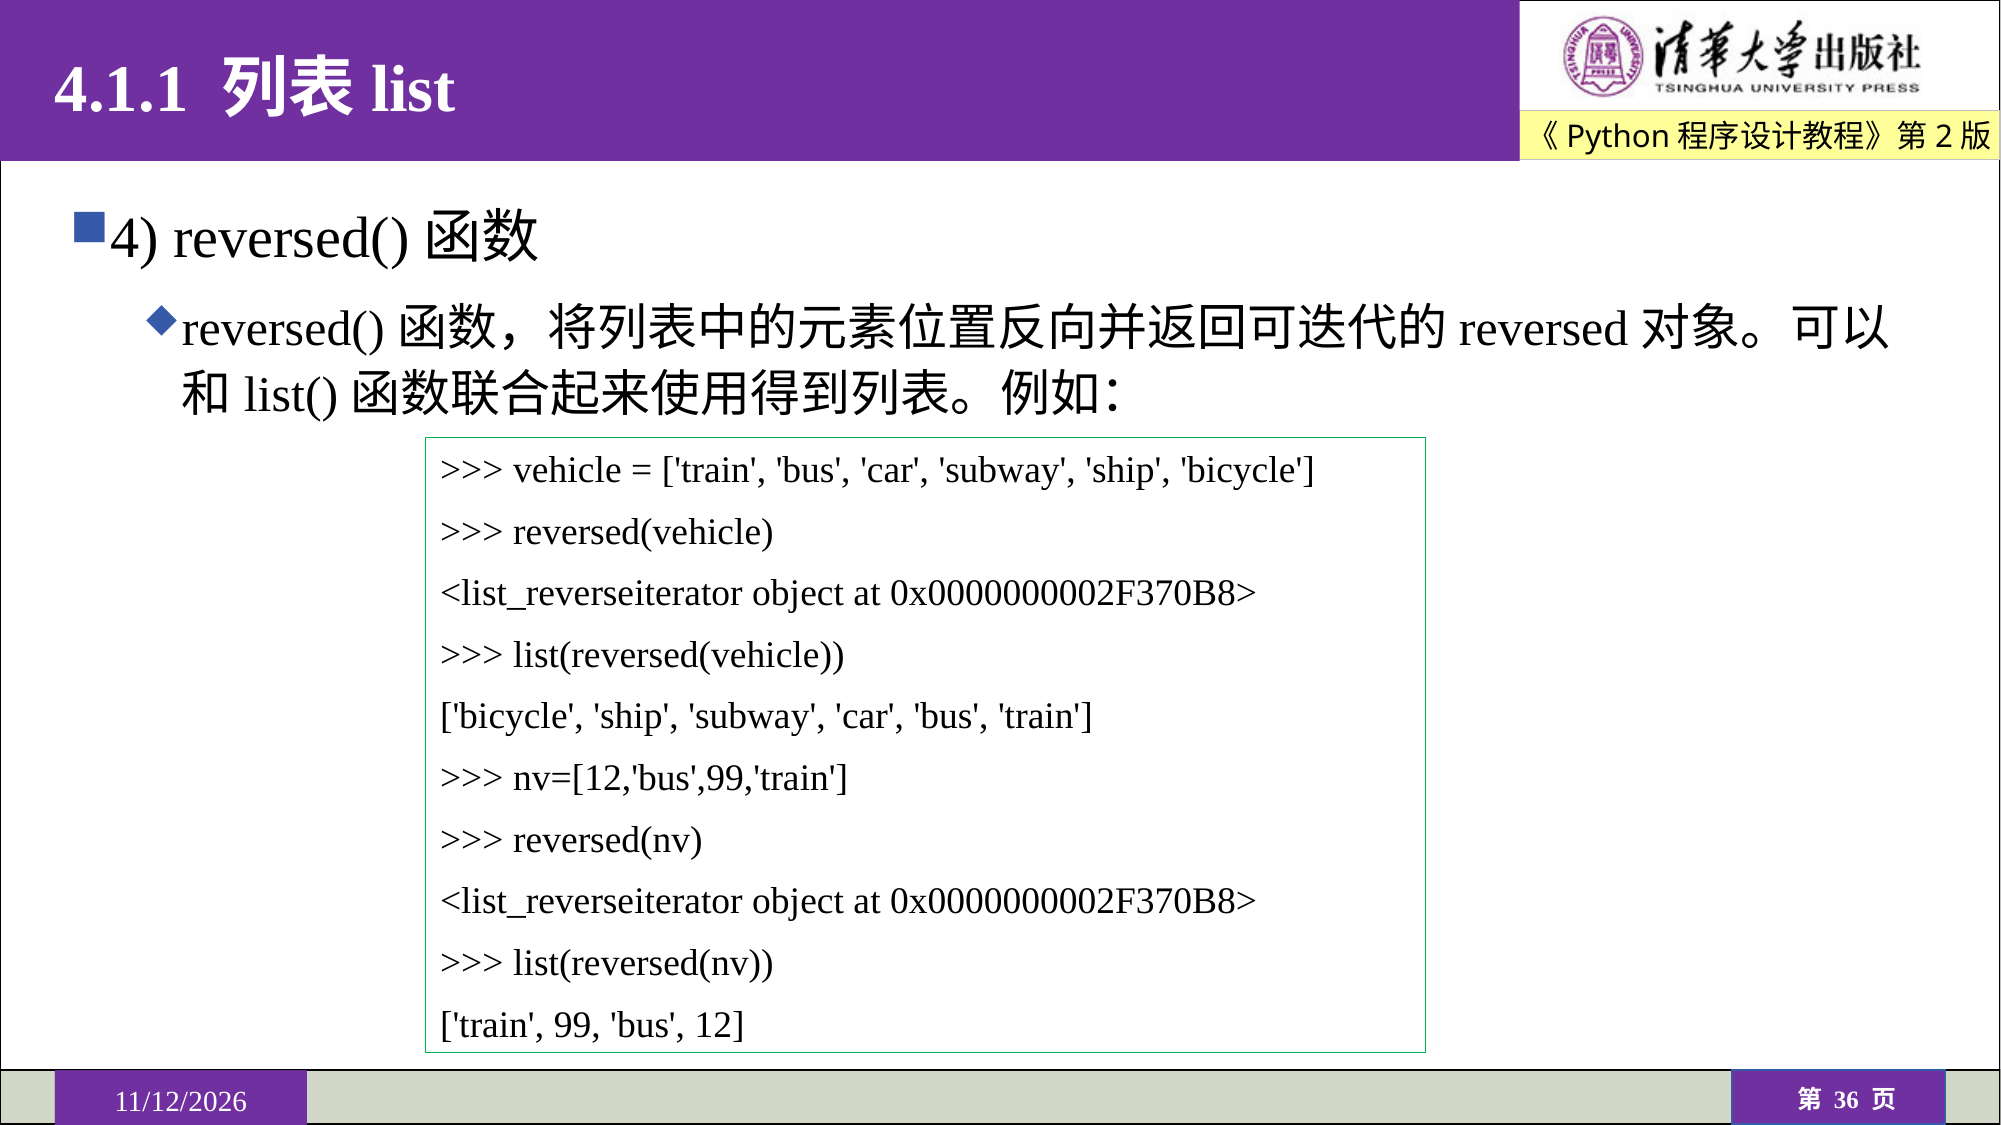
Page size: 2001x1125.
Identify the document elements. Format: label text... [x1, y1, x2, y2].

list 4) reversed()函数 reversed()函数，将列表中的元素位置反向并返回可迭代的reversed对象。可以和list()函数联合起来使用得到列表。例如： [54, 184, 1946, 457]
picture [1559, 11, 1946, 102]
title 4.1.1 列表list [54, 0, 1520, 161]
text_box >>> vehicle = ['train', 'bus', 'car', 'subway', 'ship', 'bicycle'] >>> reversed(vehicle) <list_reverseiterator object at 0x0000000002F370B8> >>> list(reversed(vehicle)) ['bicycle', 'ship', 'subway', 'car', 'bus', 'train'] >>> nv=[12,'bus',99,'train'] >>> reversed(nv) <list_reverseiterator object at 0x0000000002F370B8> >>> list(reversed(nv)) ['train', 99, 'bus', 12] [425, 437, 1426, 1053]
